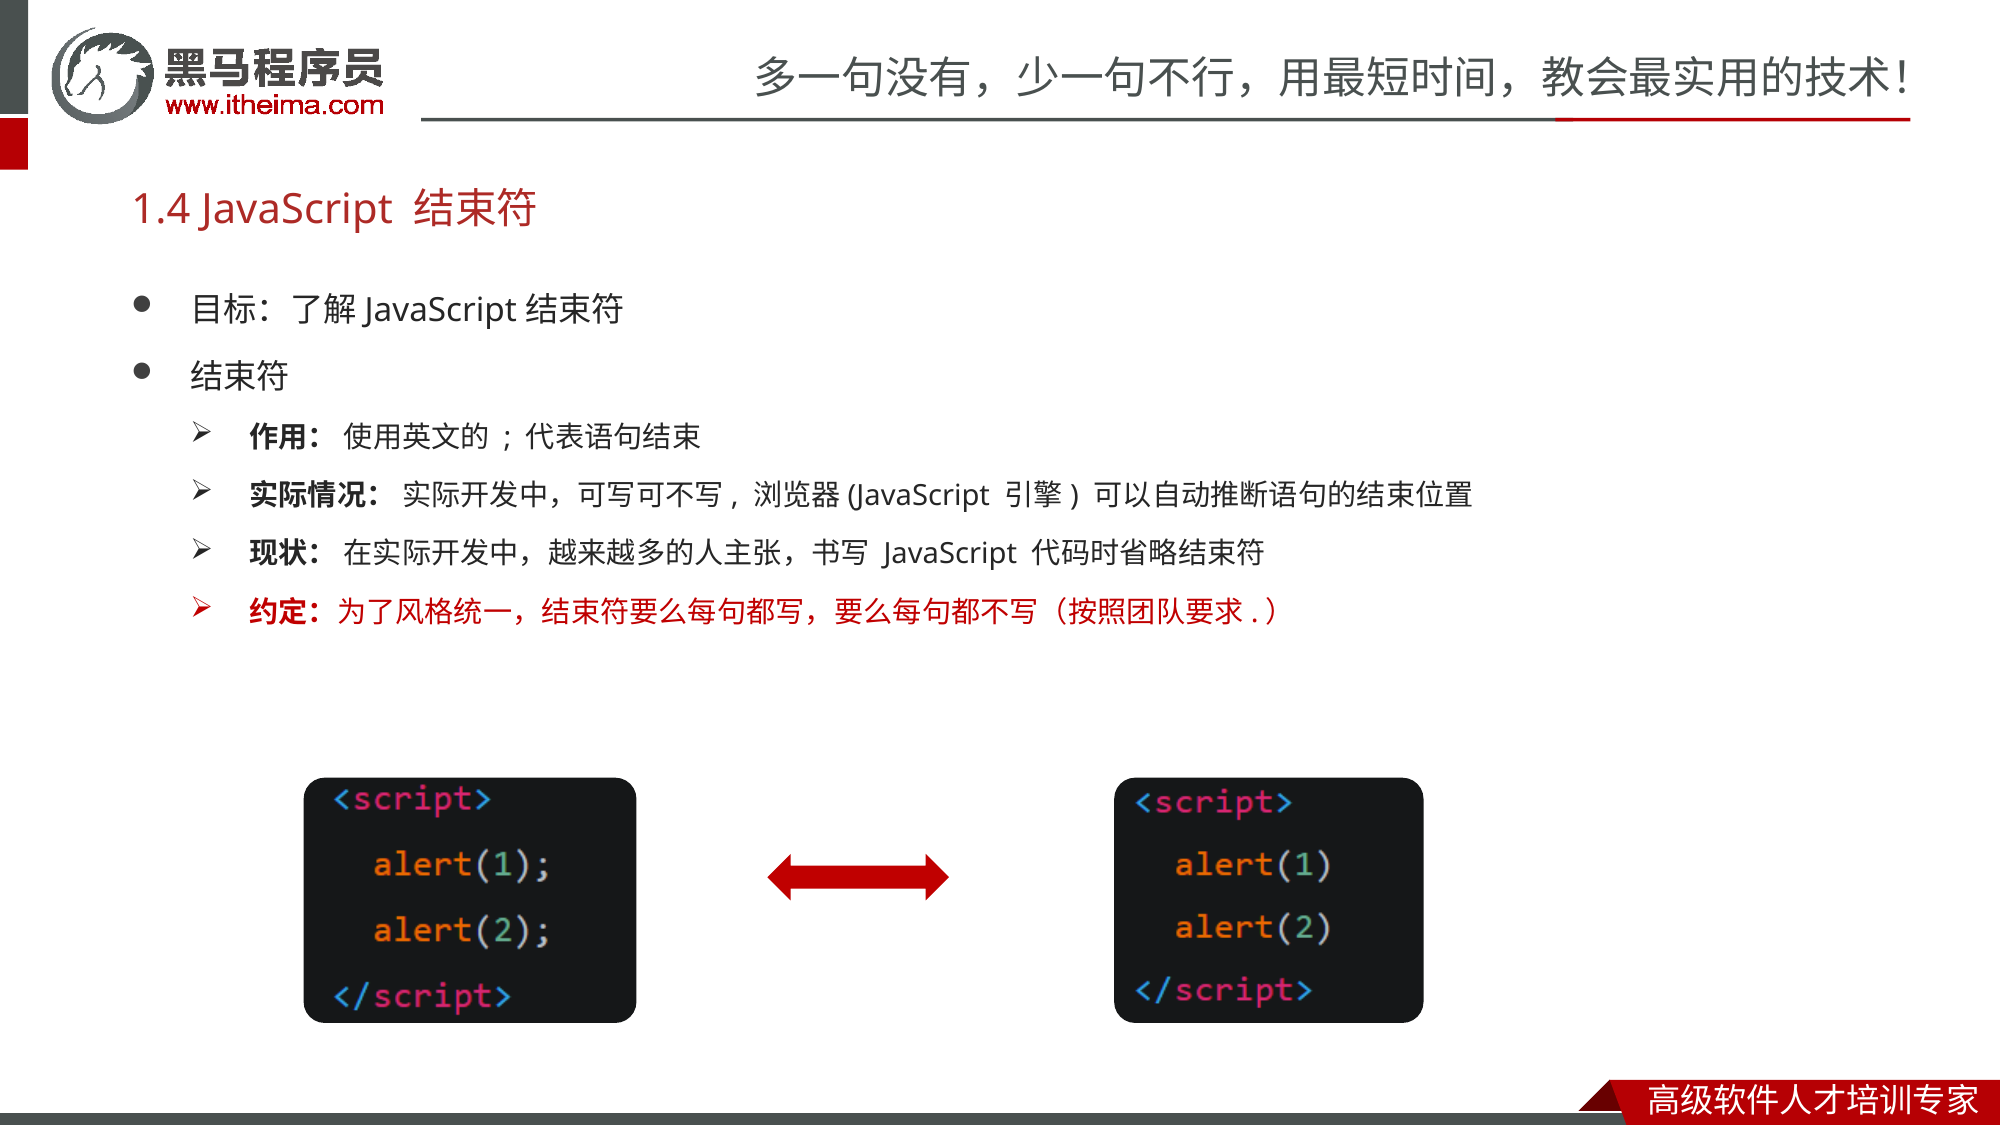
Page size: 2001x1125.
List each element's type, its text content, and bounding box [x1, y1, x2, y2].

title 1.4 JavaScript 结束符 [116, 164, 1880, 250]
list 目标：了解JavaScript结束符 结束符 作用： 使用英文的 ; 代表语句结束 实际情况： 实际开发中，可写可不写, 浏览器(JavaScript 引擎) 可以自动推断语句的结束位置 现状： 在实际开发中，越来越多的人主张，书写 JavaScript 代码时省略结束符 约定：为了风格统一，结束符要么每句都写，要么每句都不写（按照团队要求.） [116, 261, 1876, 1008]
picture [303, 777, 637, 1024]
picture [1113, 777, 1424, 1024]
picture [50, 26, 384, 125]
text_box [765, 852, 951, 903]
